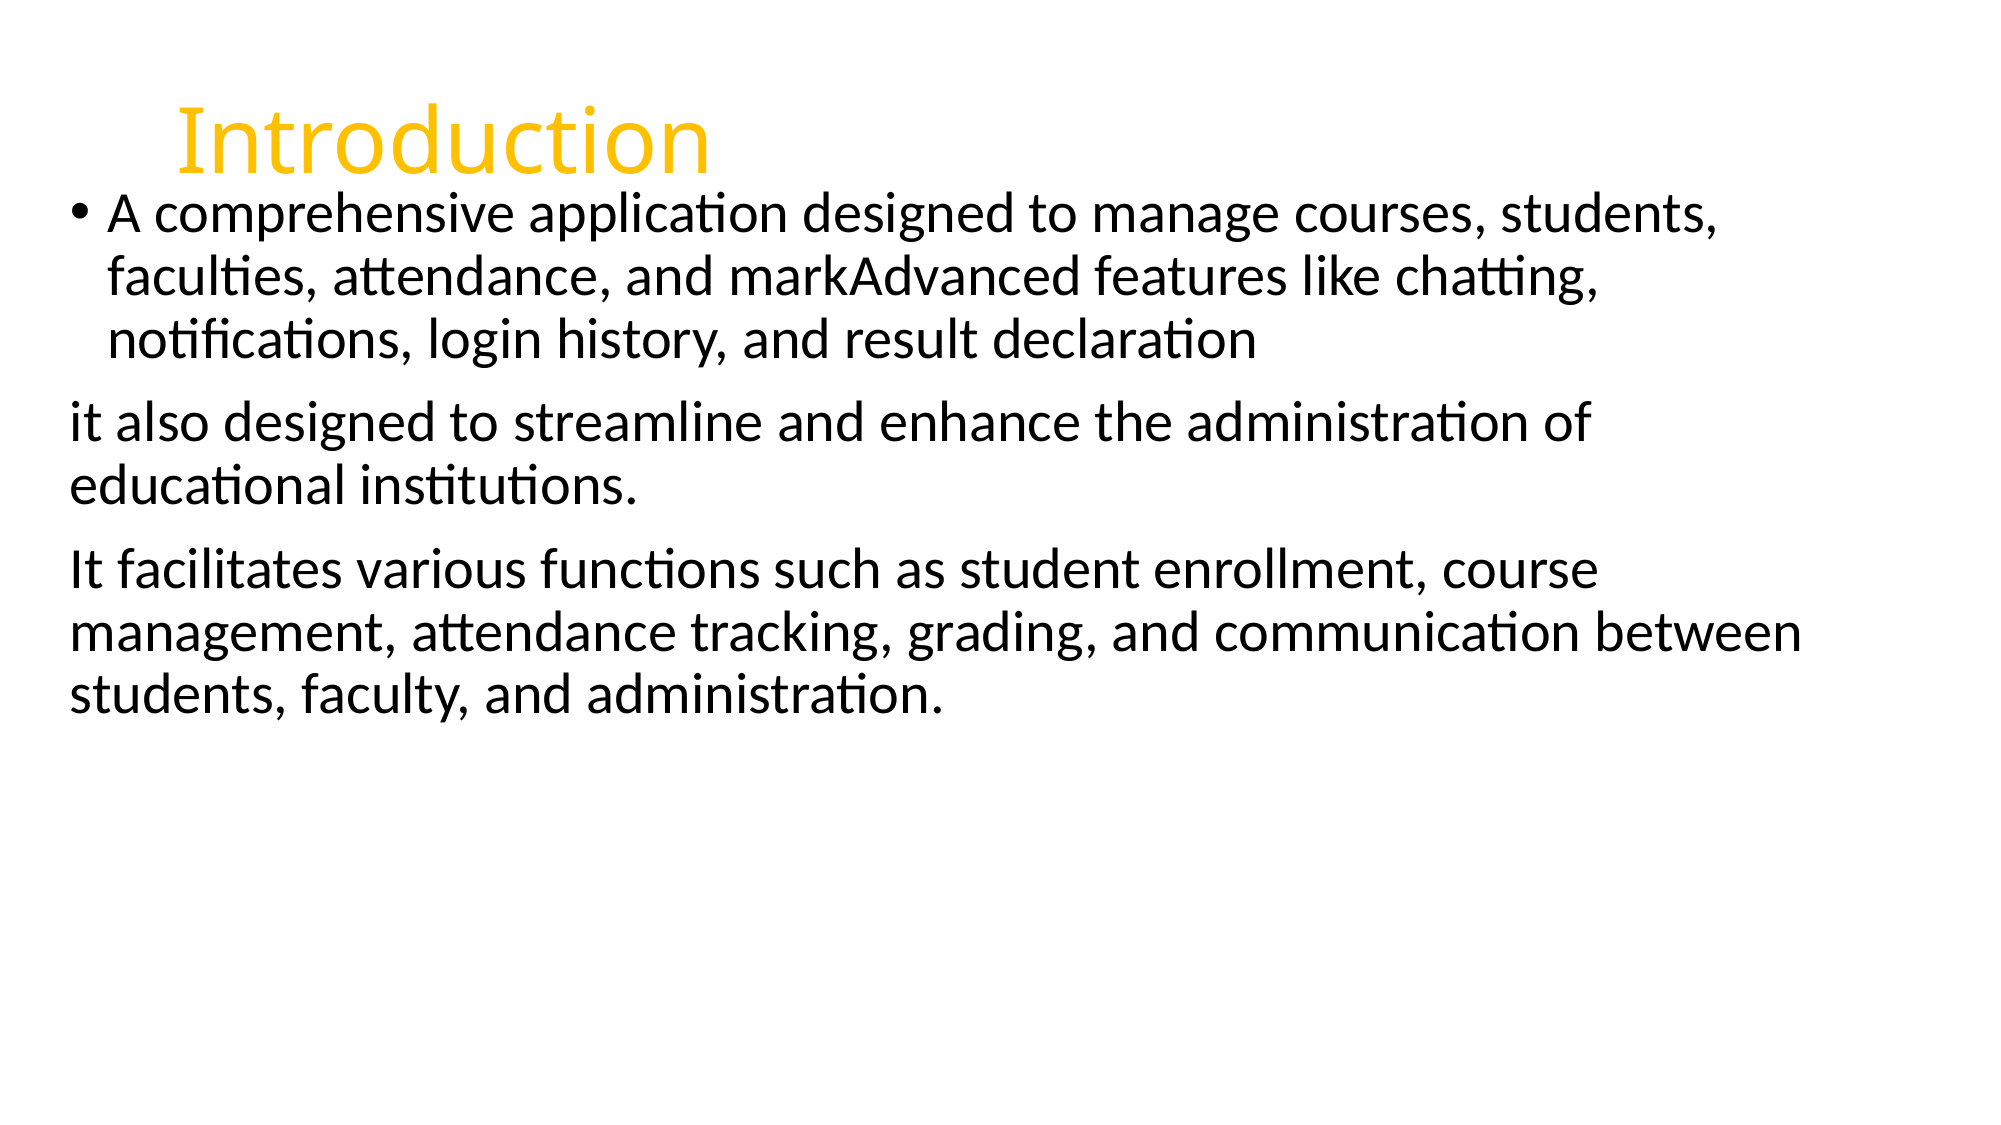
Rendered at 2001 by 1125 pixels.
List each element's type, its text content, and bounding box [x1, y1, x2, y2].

list A comprehensive application designed to manage courses, students, faculties, attendance, and markAdvanced features like chatting, notifications, login history, and result declaration it also designed to streamline and enhance the administration of educational institutions. It facilitates various functions such as student enrollment, course management, attendance tracking, grading, and communication between students, faculty, and administration. [54, 174, 1837, 1014]
title Introduction [137, 59, 1863, 228]
